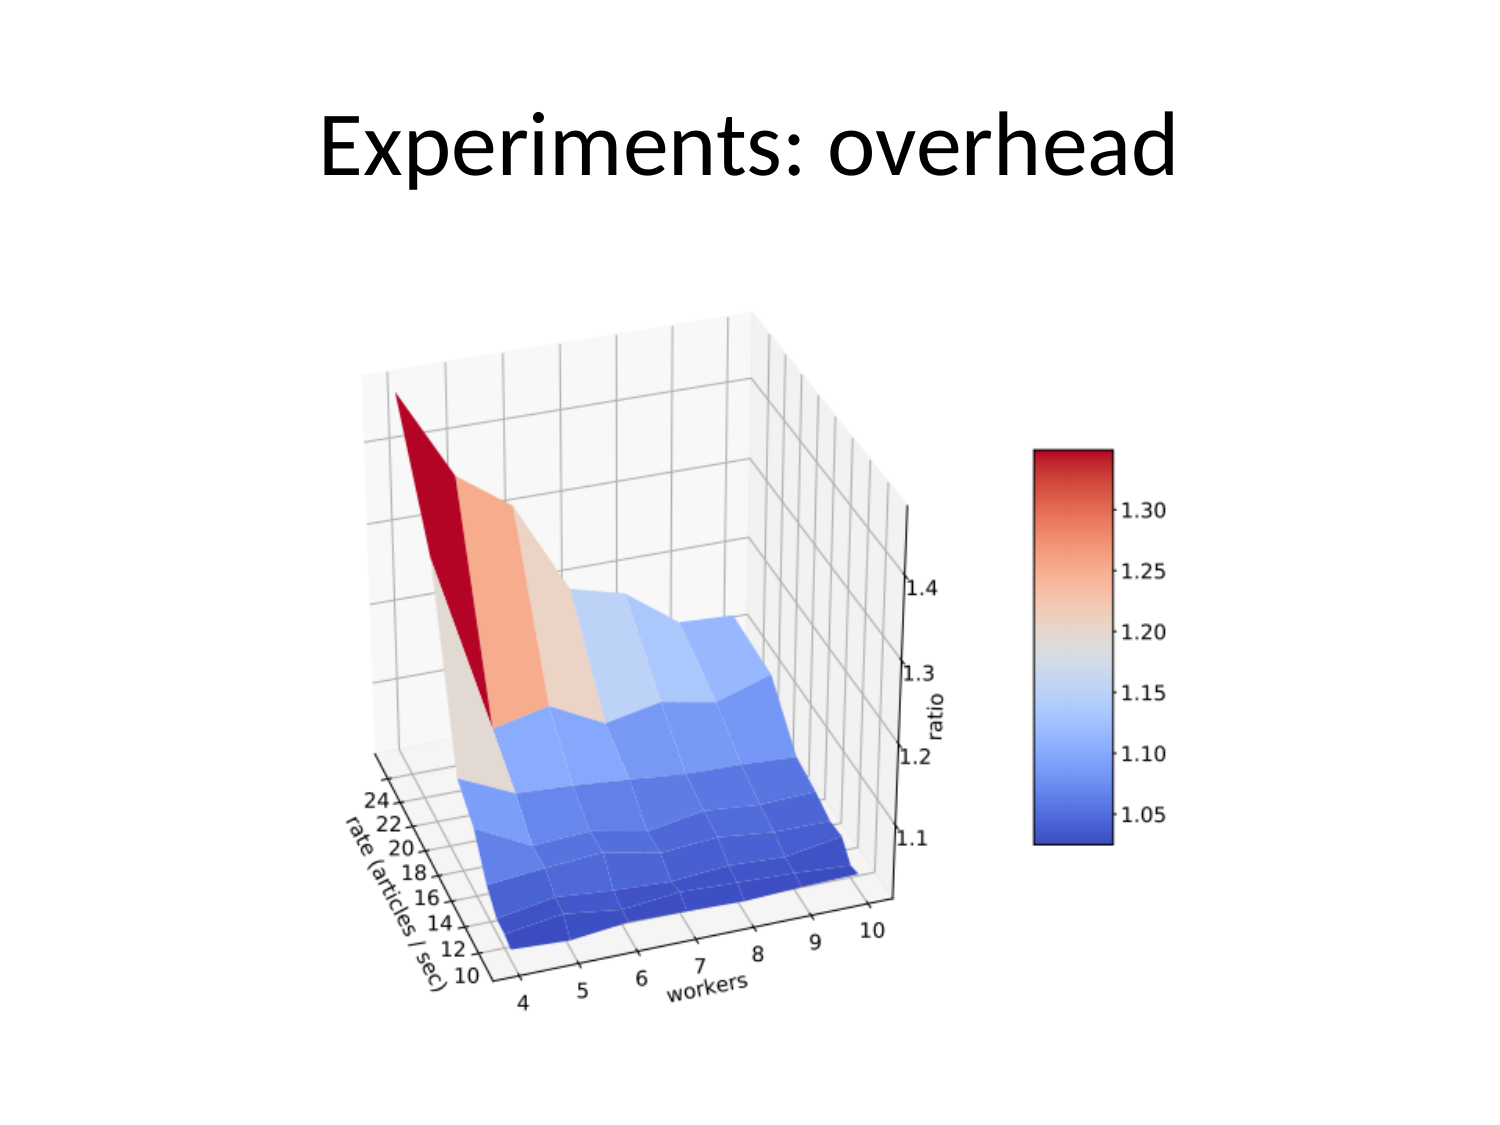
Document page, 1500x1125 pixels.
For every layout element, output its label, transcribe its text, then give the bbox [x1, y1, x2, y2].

title Experiments: overhead [75, 45, 1425, 233]
picture [286, 266, 1214, 1057]
